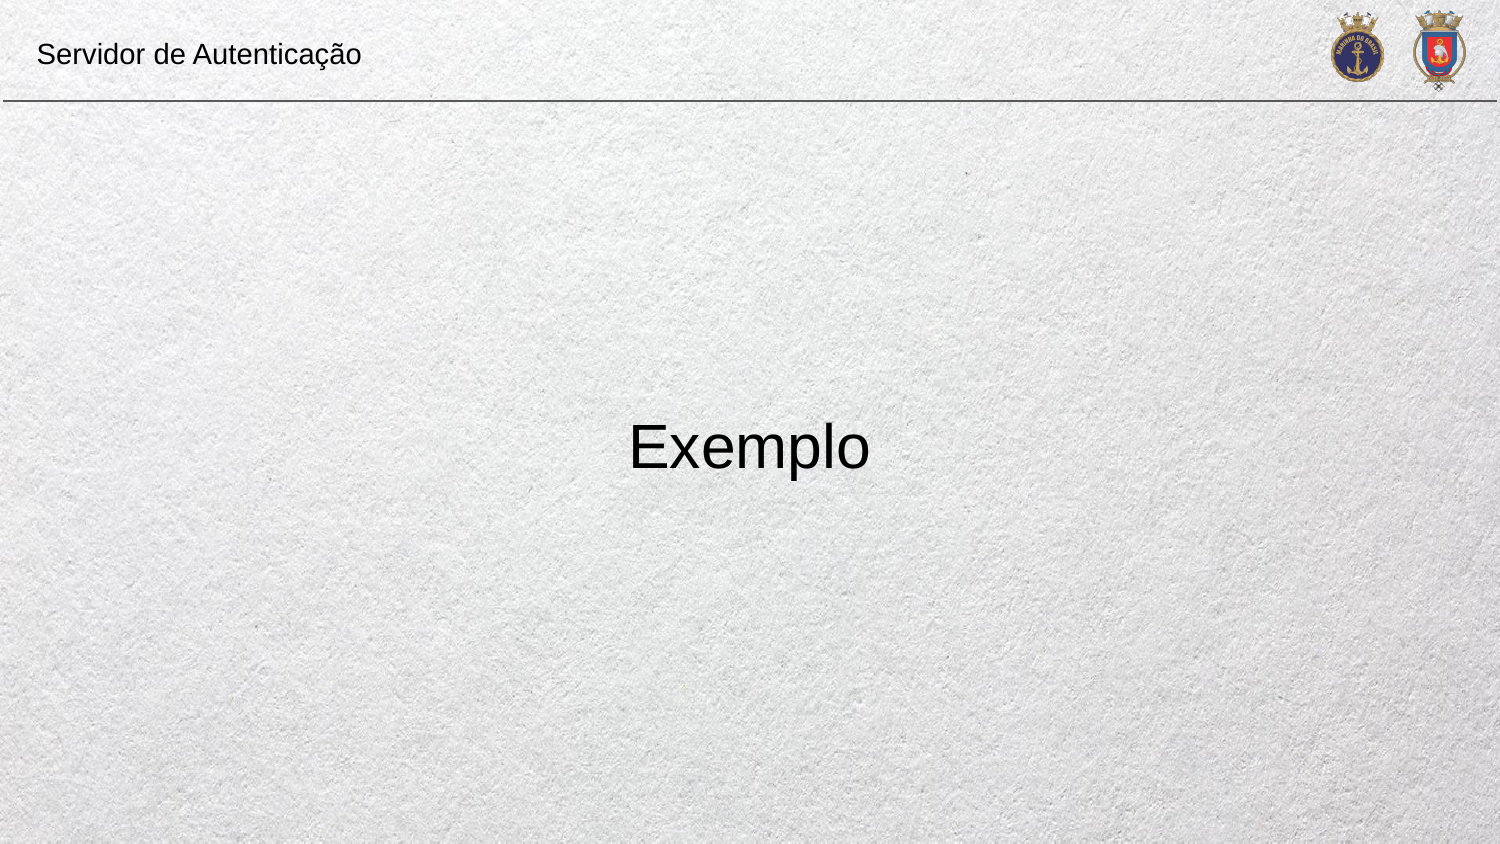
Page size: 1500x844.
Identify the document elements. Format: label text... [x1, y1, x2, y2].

picture [0, 0, 1500, 844]
text_box Exemplo [333, 391, 1167, 453]
text_box Servidor de Autenticação [21, 20, 856, 82]
